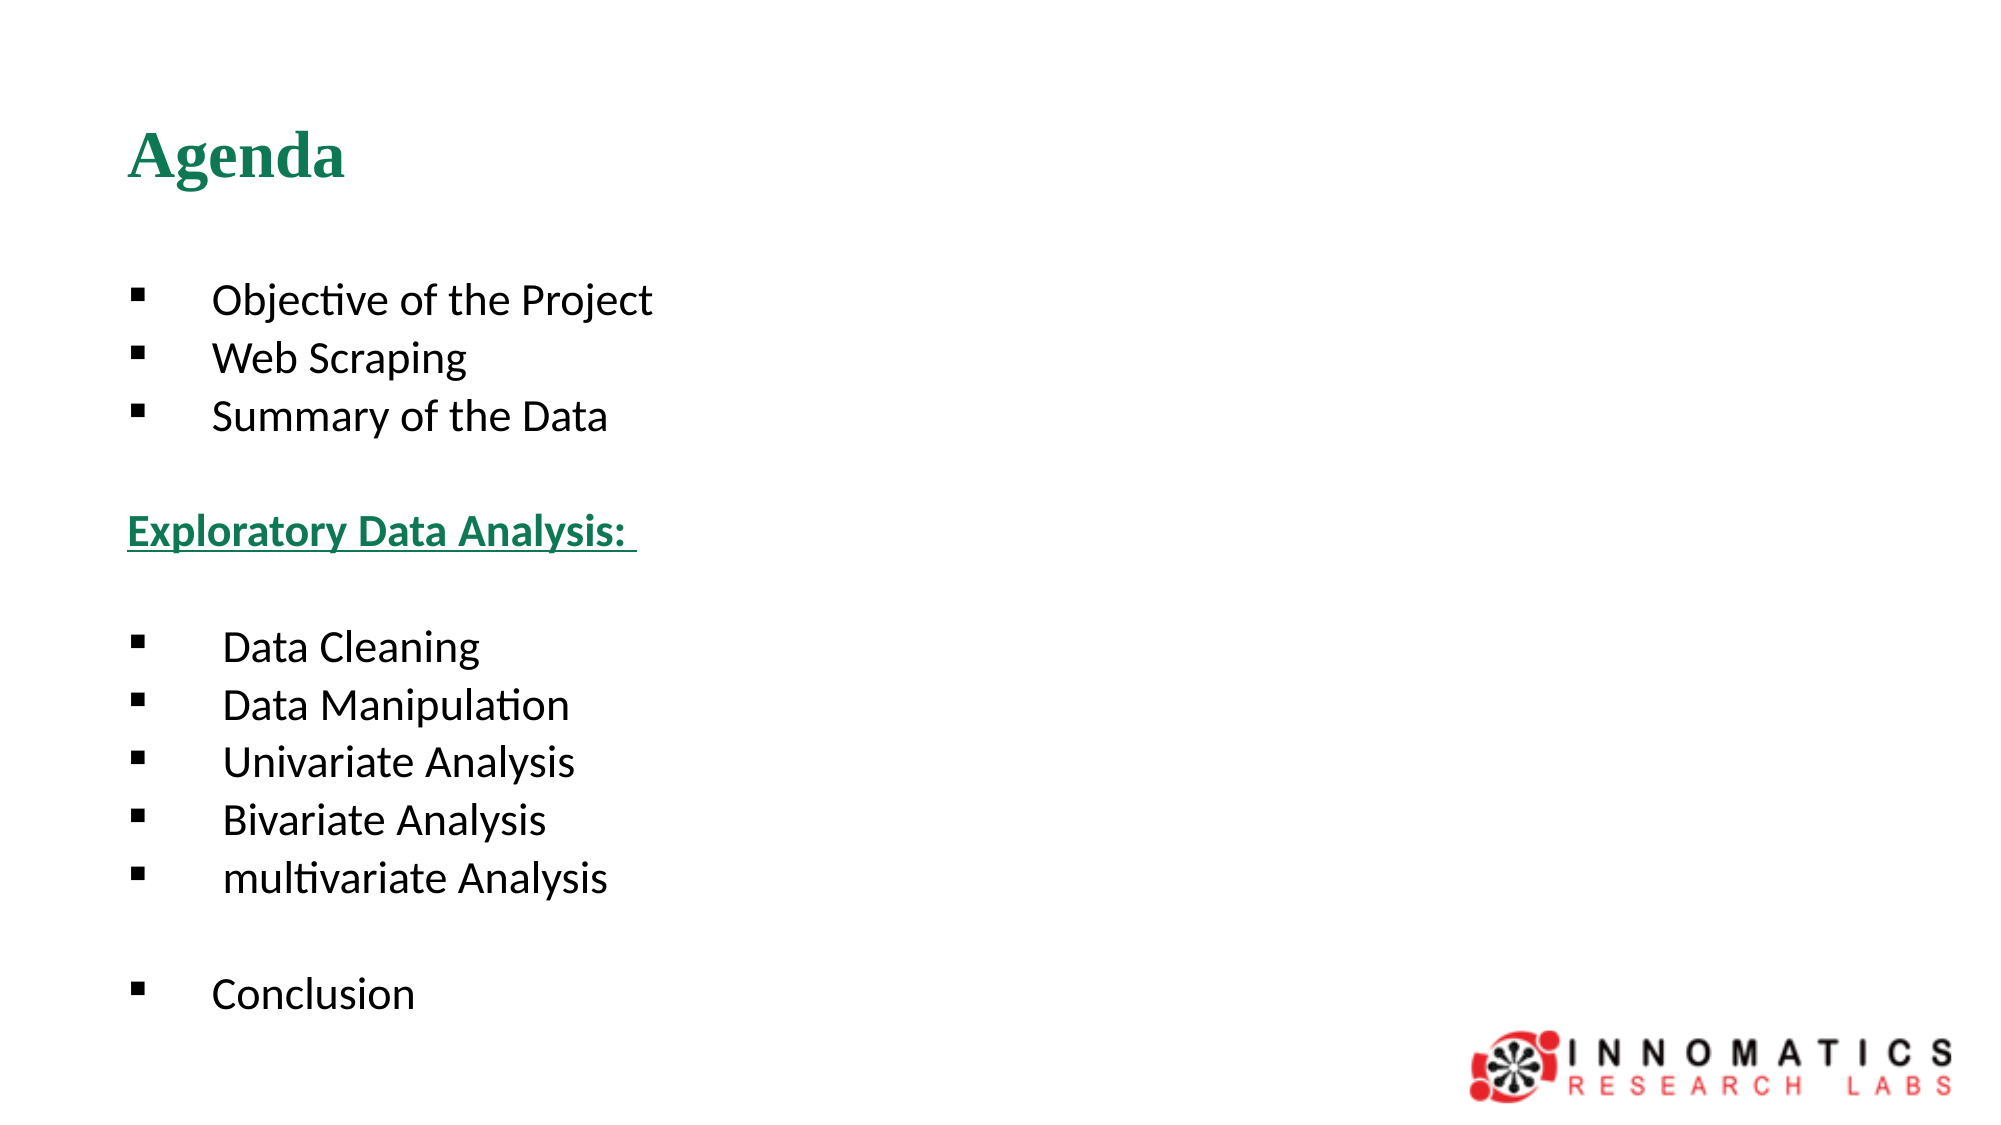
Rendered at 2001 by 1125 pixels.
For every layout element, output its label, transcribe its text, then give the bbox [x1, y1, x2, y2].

text_box Agenda [112, 103, 452, 279]
picture [1445, 1014, 1975, 1125]
list Objective of the Project Web Scraping Summary of the Data Exploratory Data Analysis: Data Cleaning Data Manipulation Univariate Analysis Bivariate Analysis multivariate Analysis Conclusion [112, 212, 1838, 1029]
